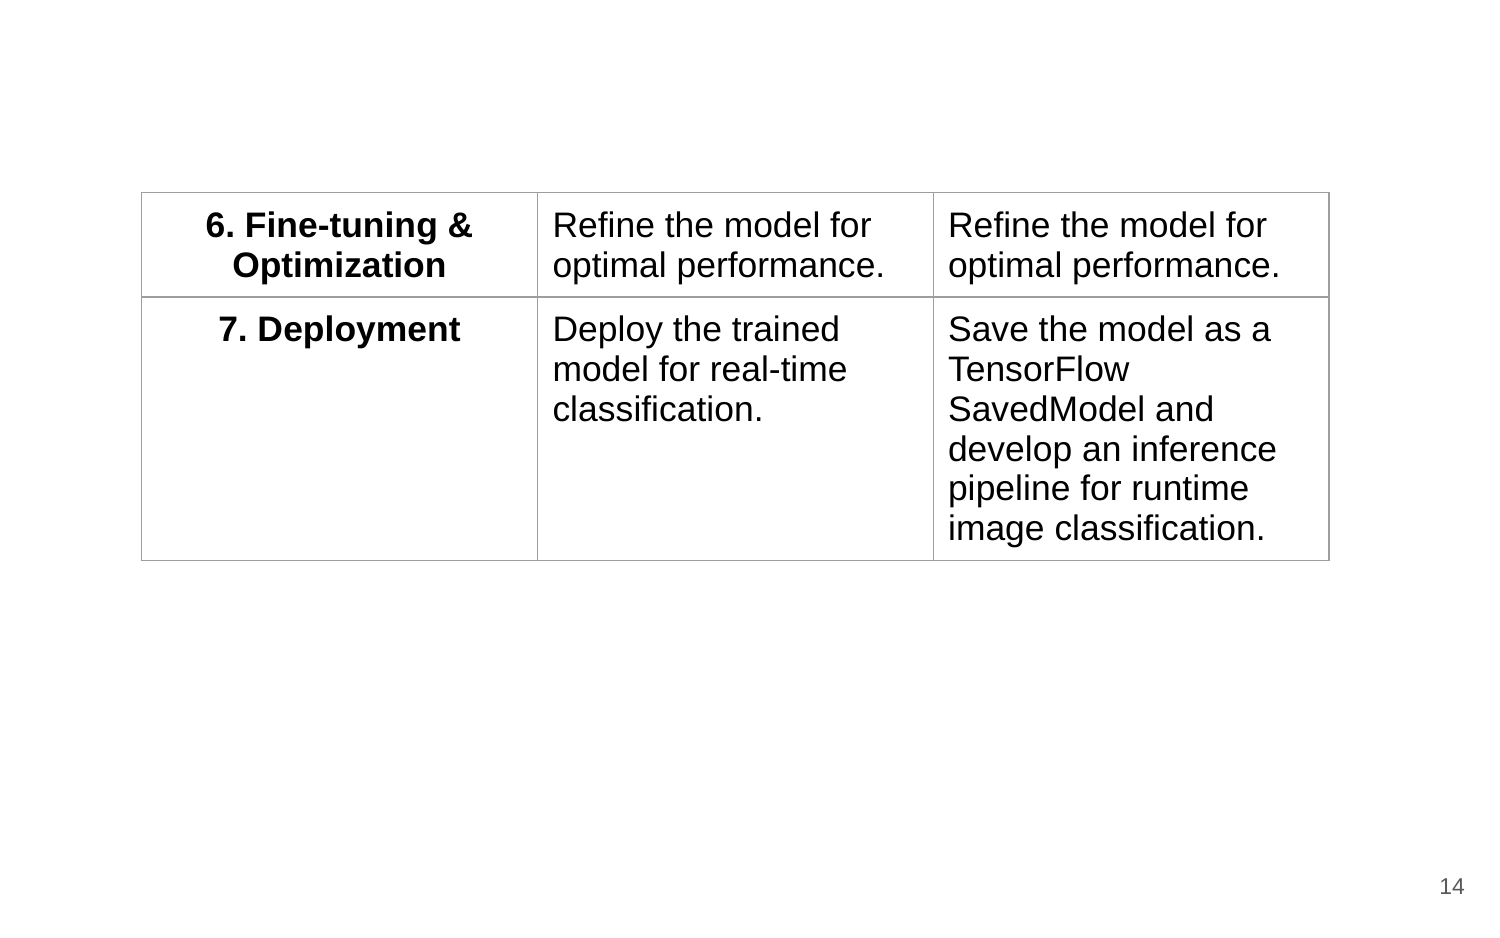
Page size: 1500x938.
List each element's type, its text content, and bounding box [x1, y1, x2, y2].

slide_number ‹#› [1389, 849, 1480, 922]
table_cell 7. Deployment [142, 298, 537, 560]
table_header Refine the model for optimal performance. [538, 193, 933, 296]
table_header 6. Fine-tuning & Optimization [142, 193, 537, 296]
table_header Refine the model for optimal performance. [934, 193, 1328, 296]
table_cell Deploy the trained model for real-time classification. [538, 298, 933, 560]
table_cell Save the model as a TensorFlow SavedModel and develop an inference pipeline for runtime image classification. [934, 298, 1328, 560]
